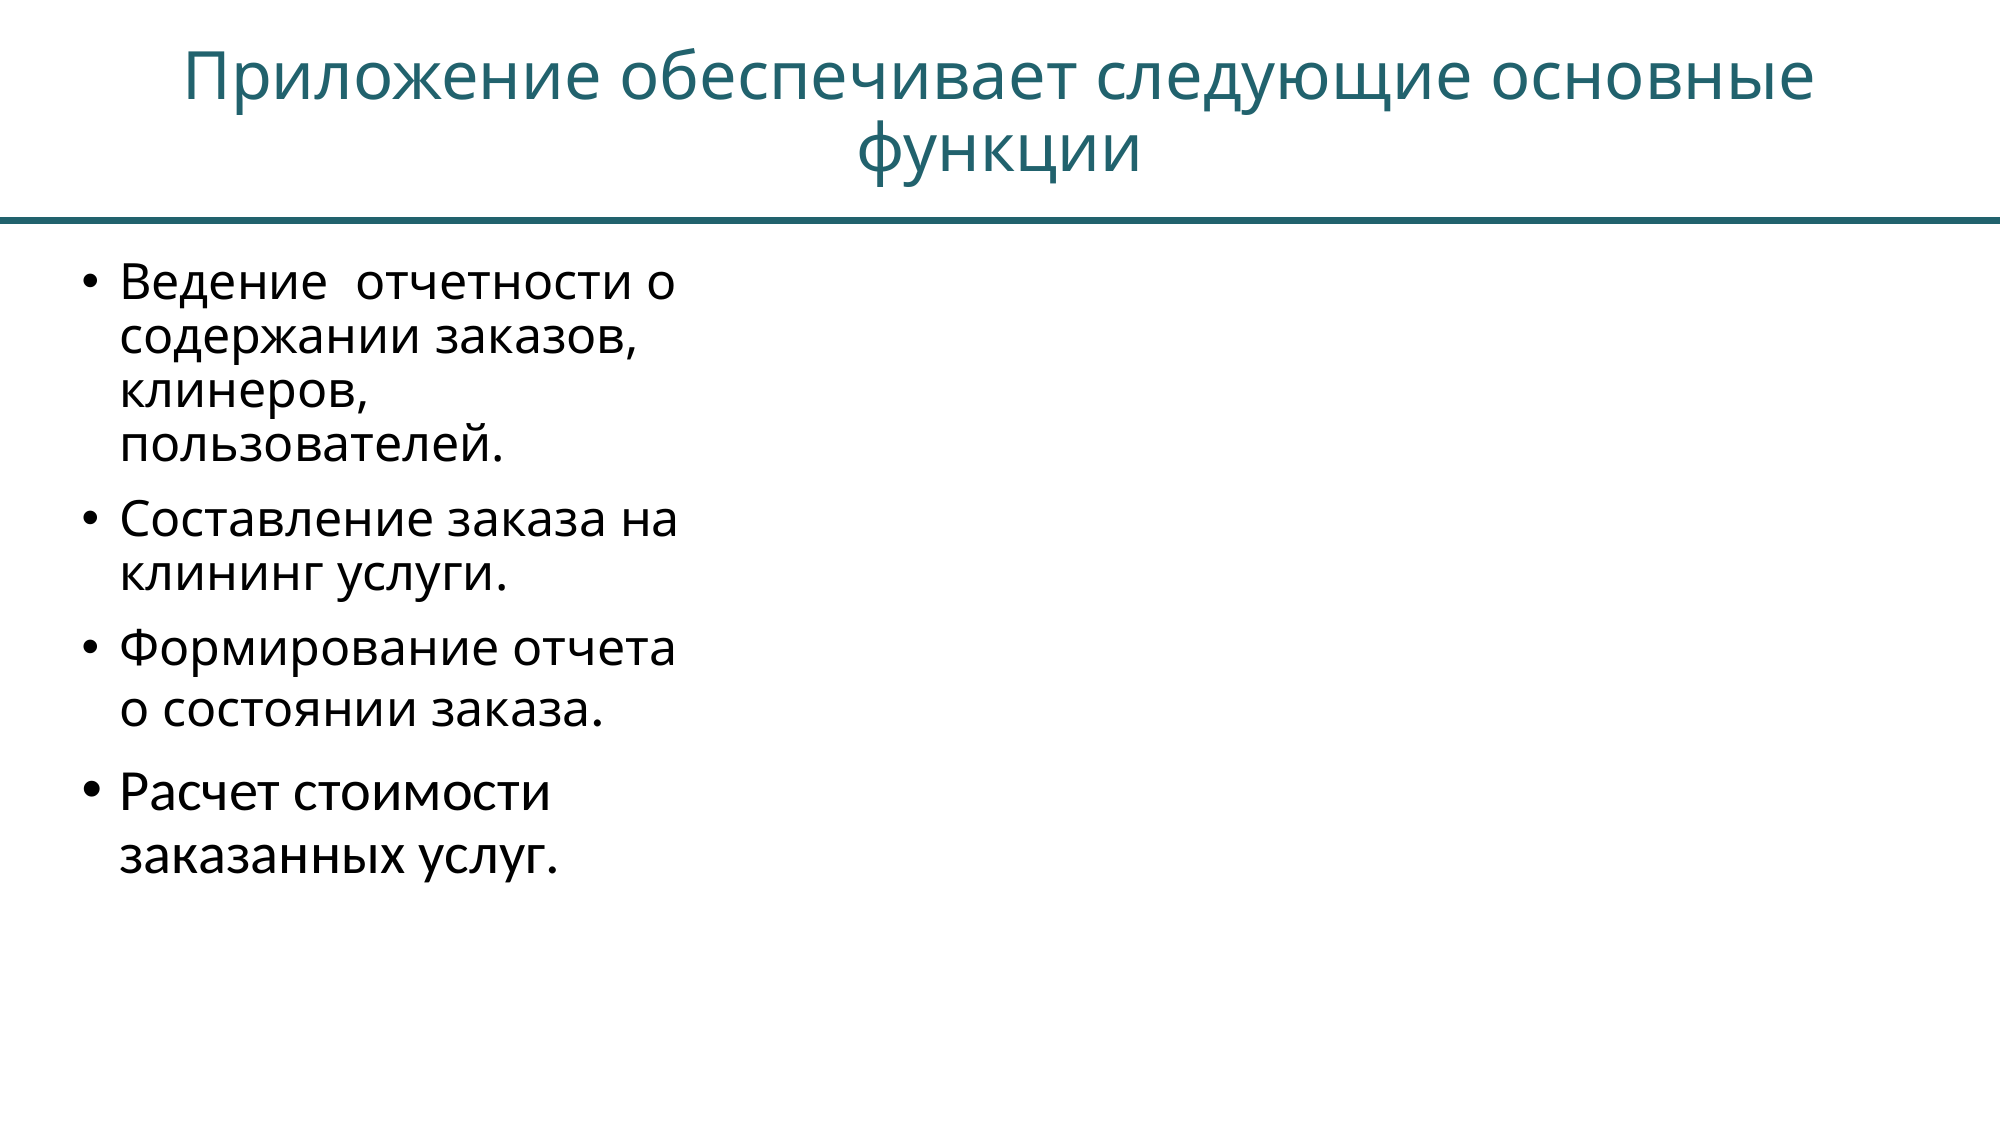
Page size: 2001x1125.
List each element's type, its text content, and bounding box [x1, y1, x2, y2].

list Ведение отчетности о содержании заказов, клинеров, пользователей. Составление заказа на клининг услуги. Формирование отчета о состоянии заказа. Расчет стоимости заказанных услуг. [66, 249, 730, 963]
title Приложение обеспечивает следующие основные функции [137, 5, 1863, 217]
